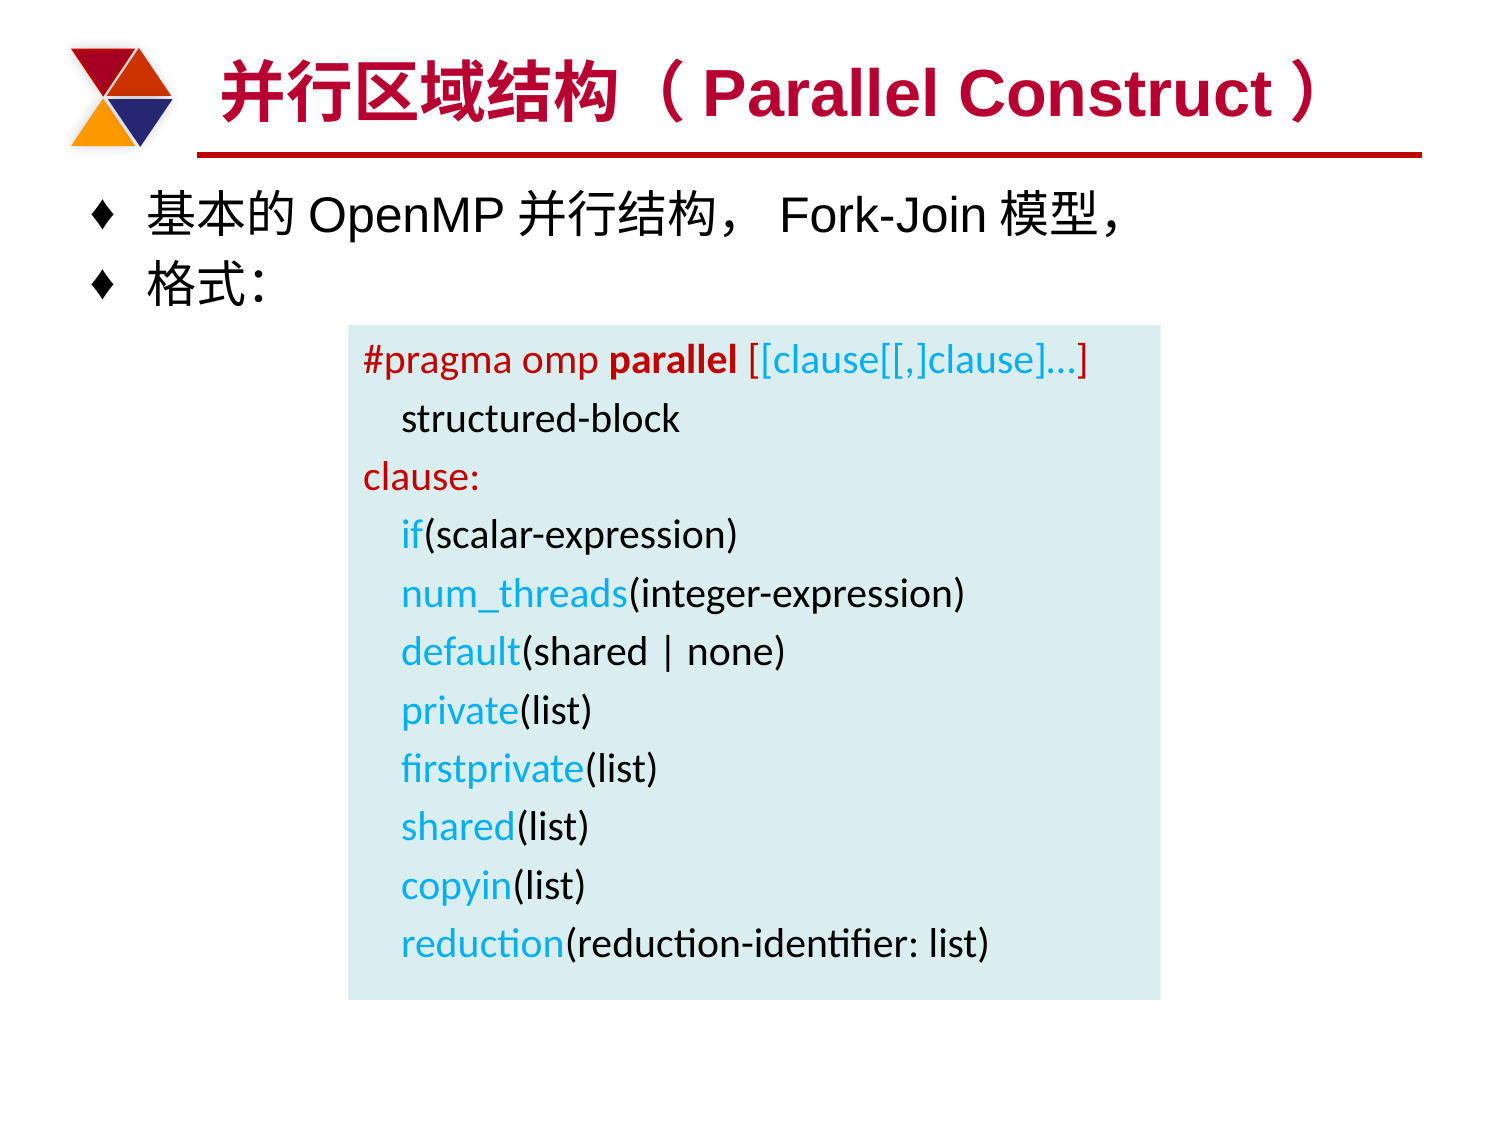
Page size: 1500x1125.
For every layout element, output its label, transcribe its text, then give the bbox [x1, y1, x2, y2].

list 基本的OpenMP并行结构，Fork-Join模型， 格式： [75, 175, 1435, 376]
title 并行区域结构（Parallel Construct） [204, 36, 1405, 137]
text_box #pragma omp parallel [[clause[[,]clause]…] structured-block clause: if(scalar-expression) num_threads(integer-expression) default(shared | none) private(list) firstprivate(list) shared(list) copyin(list) reduction(reduction-identifier: list) [348, 324, 1161, 1000]
